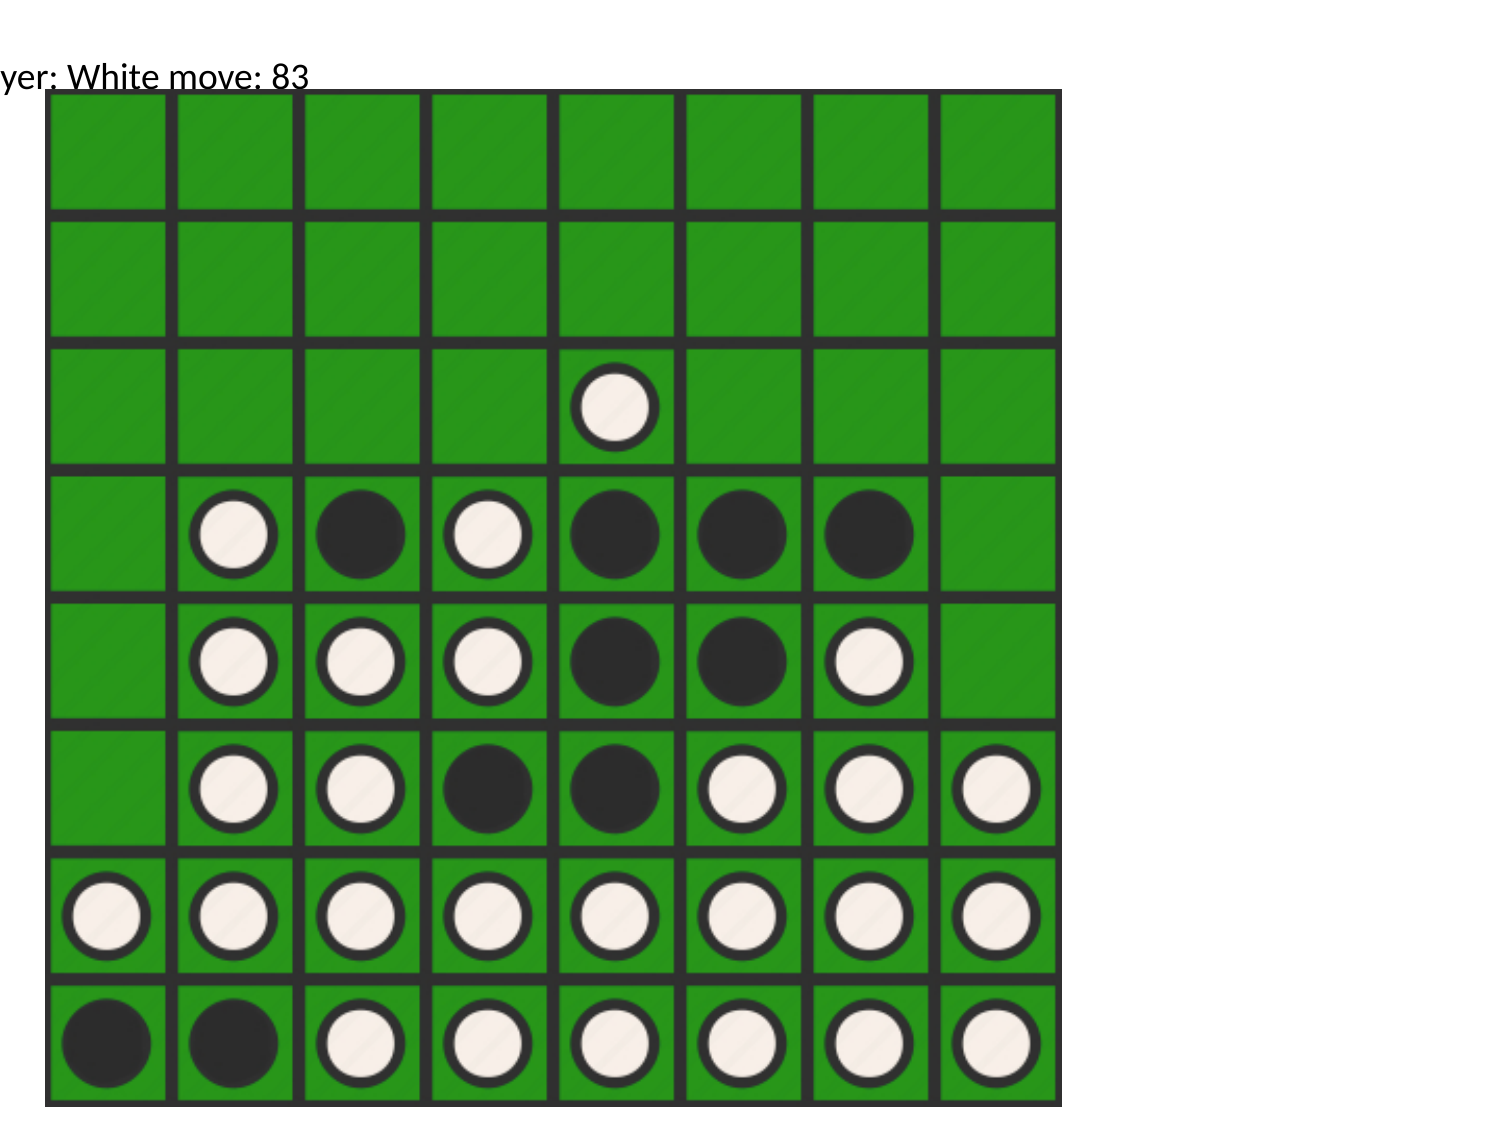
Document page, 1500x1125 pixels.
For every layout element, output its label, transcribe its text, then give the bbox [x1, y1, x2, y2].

text_box turn: 32 player: White move: 83 [0, 44, 325, 105]
picture [44, 89, 1062, 1107]
